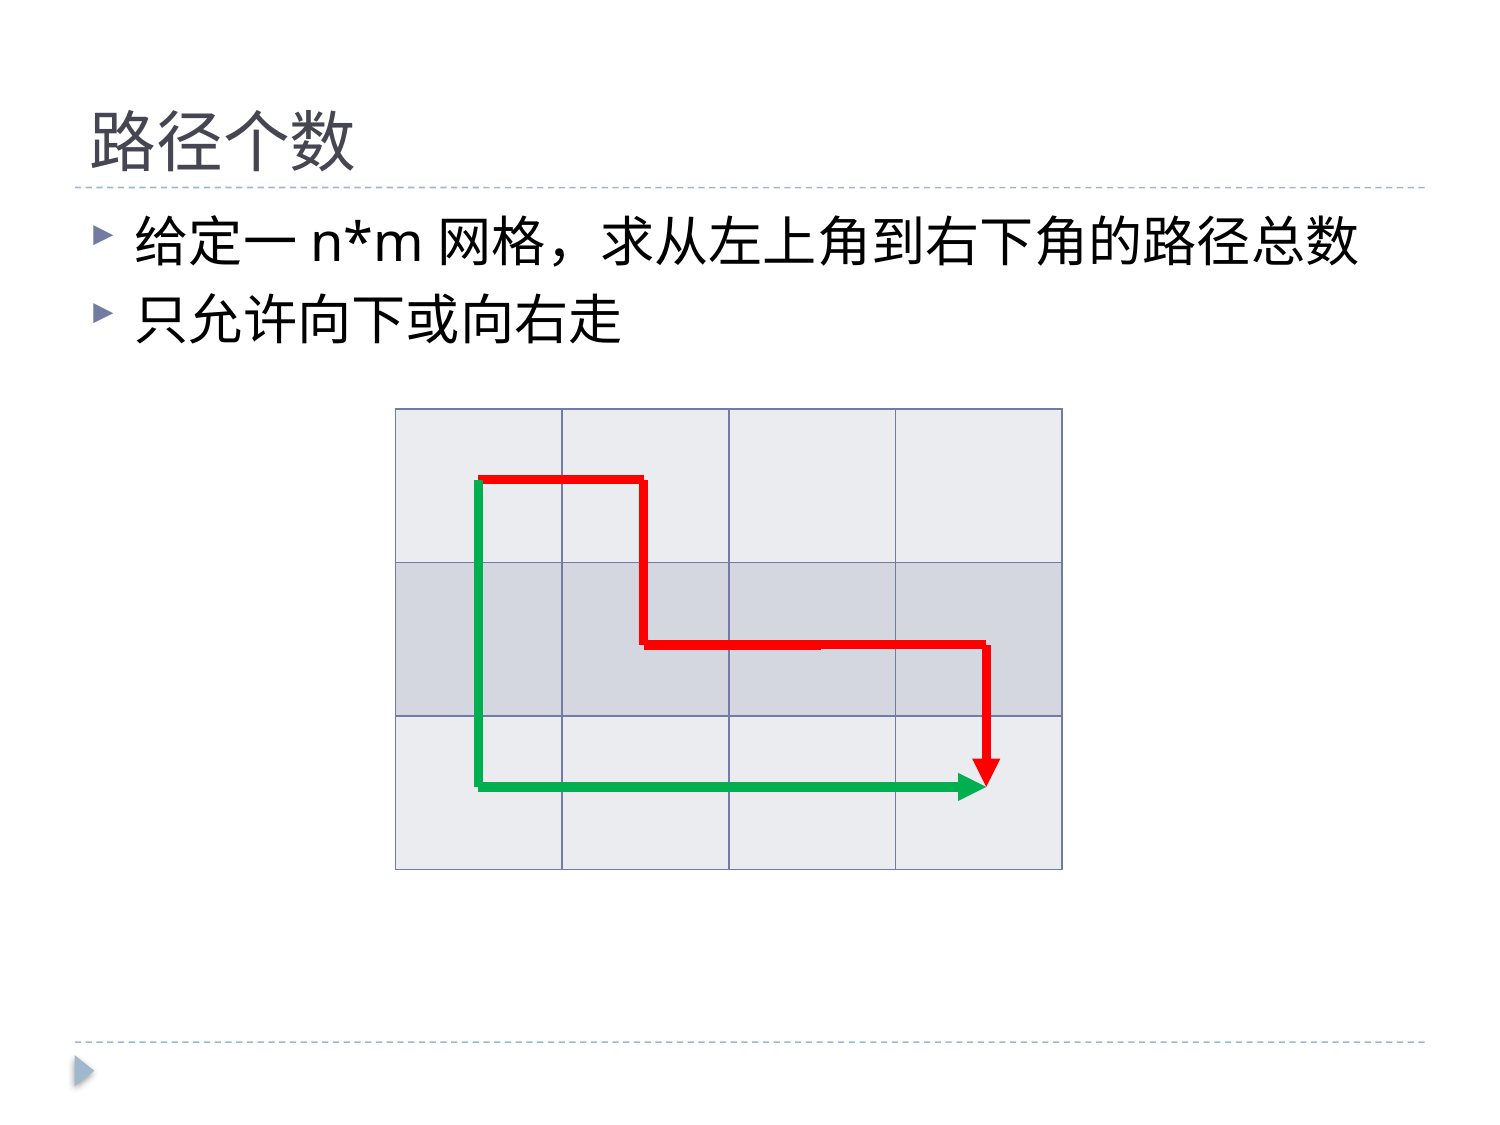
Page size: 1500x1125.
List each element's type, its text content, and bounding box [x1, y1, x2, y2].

table_header [563, 410, 728, 562]
table_cell [730, 563, 895, 640]
table_cell [730, 799, 895, 869]
table_header [730, 410, 895, 562]
table_cell [563, 563, 728, 715]
table_header [896, 410, 1061, 562]
table_cell [563, 799, 728, 869]
table_header [396, 410, 561, 562]
list 给定一n*m网格，求从左上角到右下角的路径总数 只允许向下或向右走 [75, 200, 1425, 1010]
table_cell [483, 563, 561, 715]
table_cell [896, 717, 1061, 869]
table_cell [730, 717, 895, 782]
table_cell [563, 717, 728, 782]
table_cell [396, 563, 473, 715]
table_cell [896, 563, 1061, 715]
title 路径个数 [75, 24, 1425, 188]
table_cell [730, 656, 895, 715]
table_cell [396, 717, 561, 869]
